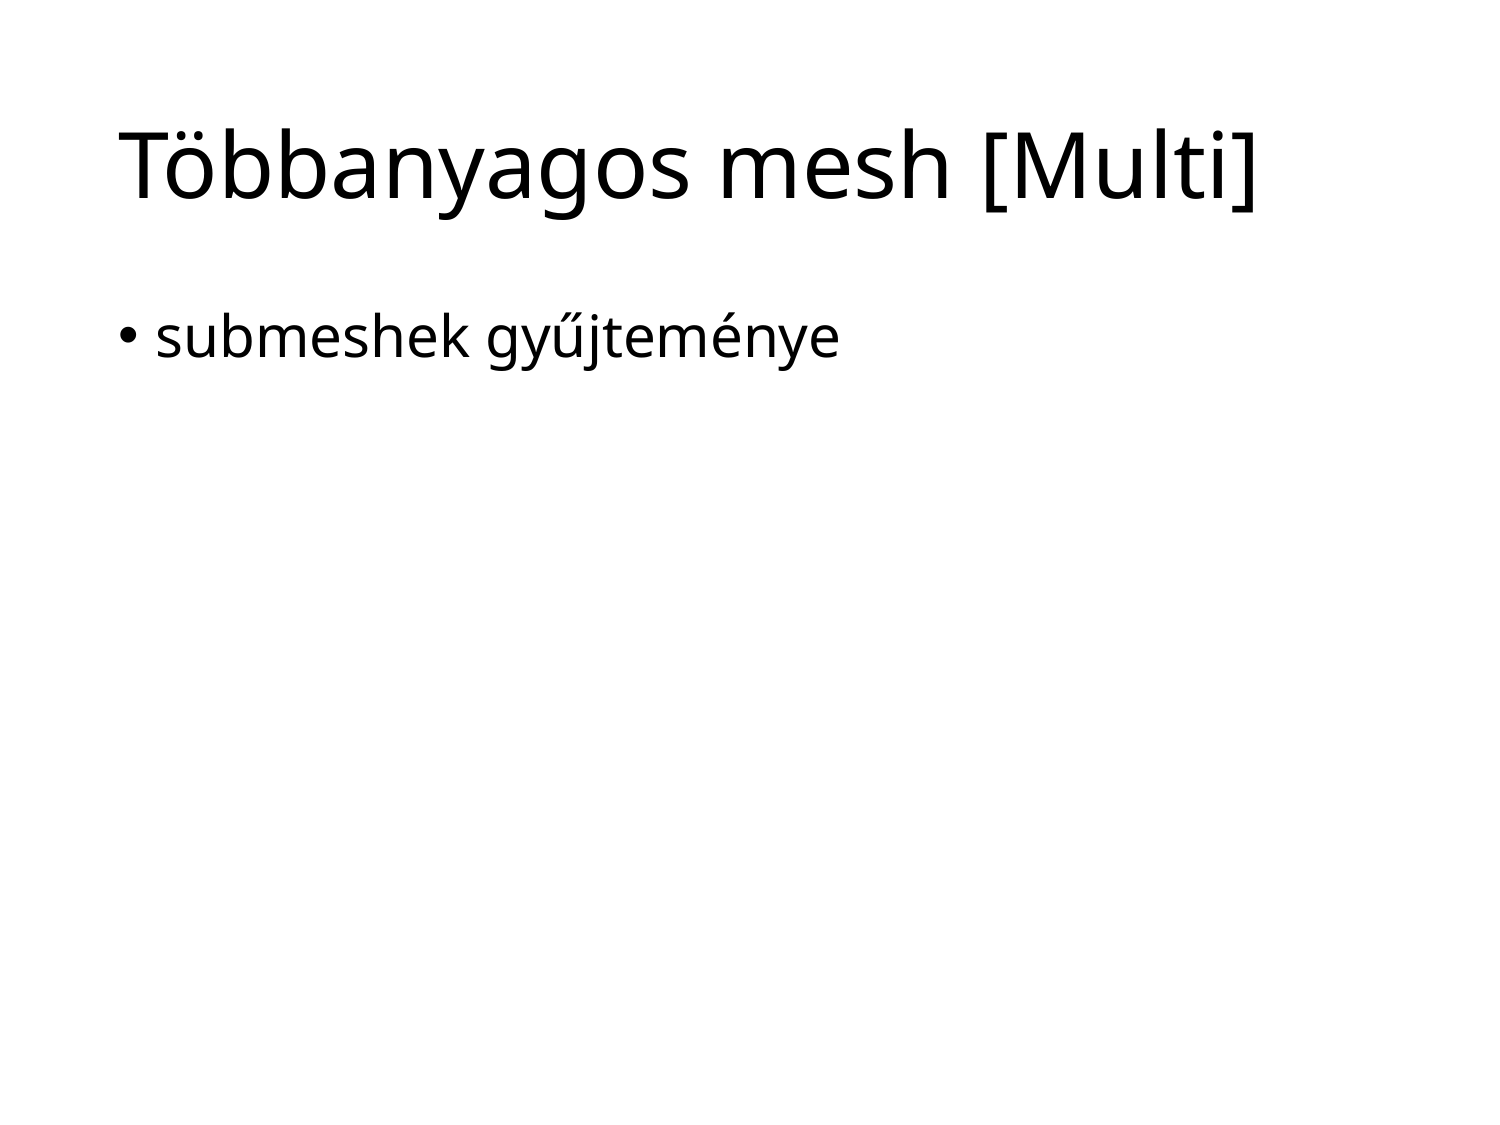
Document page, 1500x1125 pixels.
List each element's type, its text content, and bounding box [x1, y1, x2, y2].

title Többanyagos mesh [Multi] [103, 59, 1397, 278]
list submeshek gyűjteménye [103, 299, 1397, 1014]
